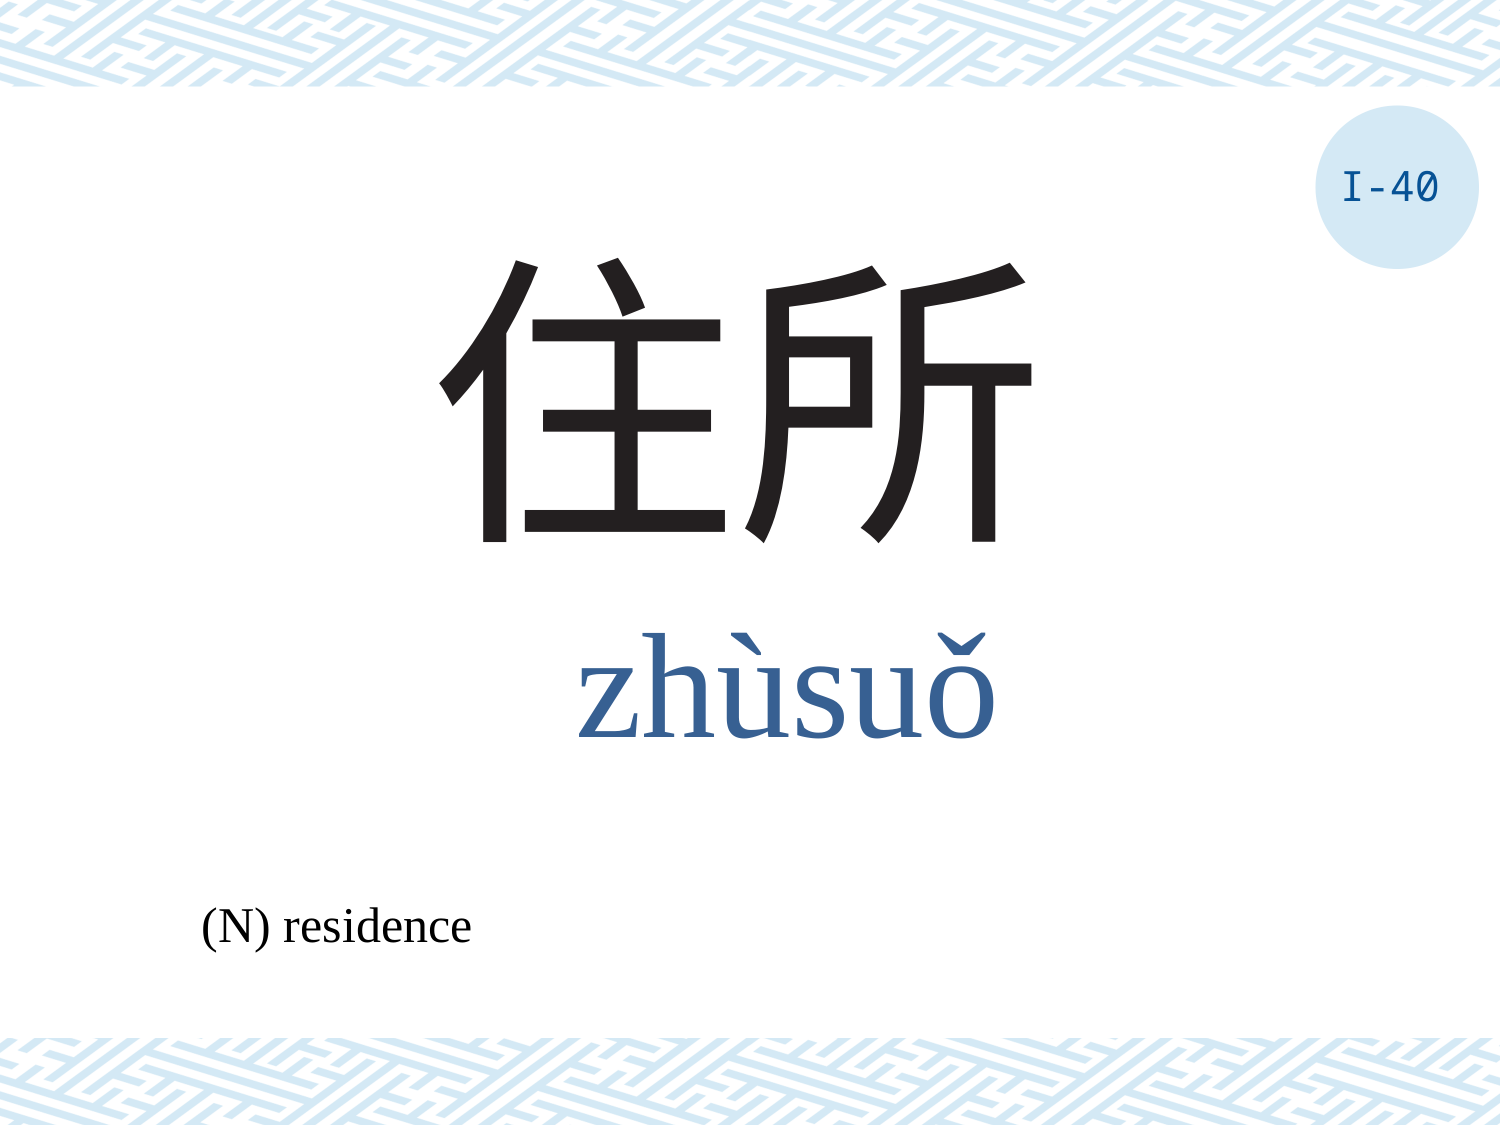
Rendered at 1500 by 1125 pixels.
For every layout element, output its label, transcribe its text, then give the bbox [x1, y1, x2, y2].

title 住所 [111, 210, 1500, 700]
list zhùsuǒ [575, 587, 1500, 1125]
picture [0, 0, 1500, 1125]
text_box I-40 [1325, 152, 1500, 218]
list (N) residence [187, 885, 1325, 1032]
